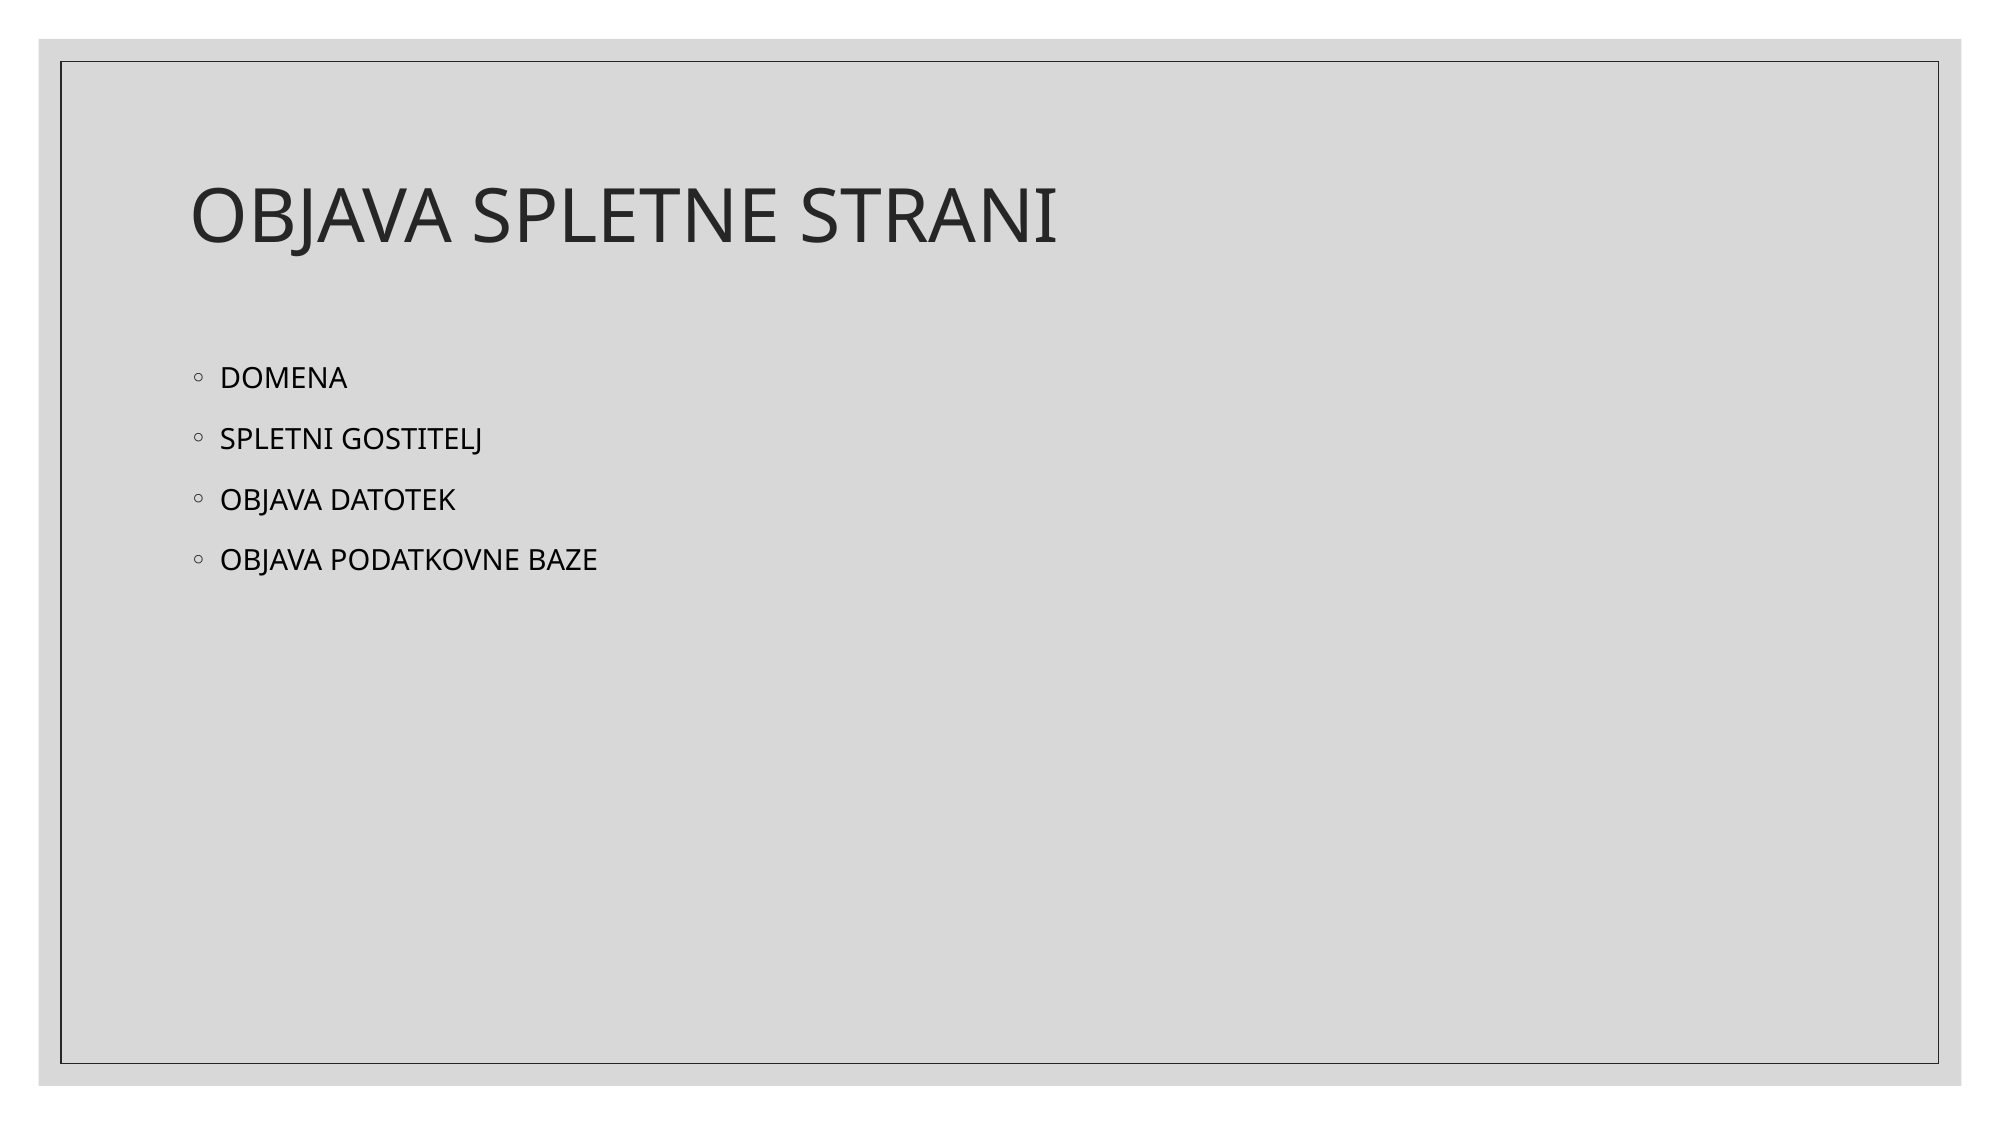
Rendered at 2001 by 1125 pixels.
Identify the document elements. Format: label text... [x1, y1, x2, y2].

title OBJAVA SPLETNE STRANI [174, 105, 1825, 331]
list DOMENA SPLETNI GOSTITELJ OBJAVA DATOTEK OBJAVA PODATKOVNE BAZE [174, 345, 1825, 977]
